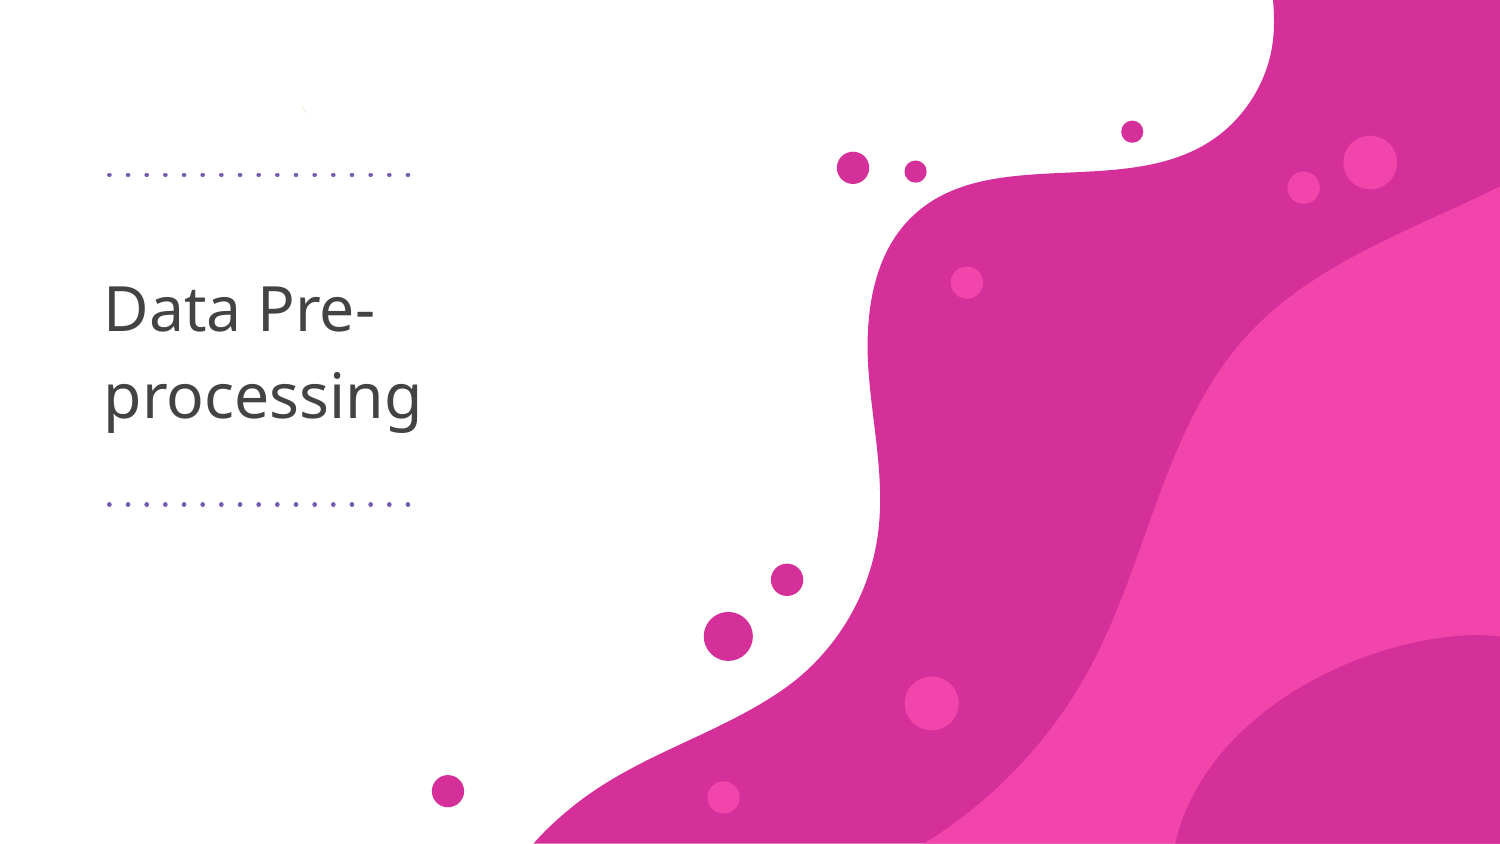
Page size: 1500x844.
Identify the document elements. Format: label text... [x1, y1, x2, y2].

title Data Pre-processing [88, 262, 665, 427]
